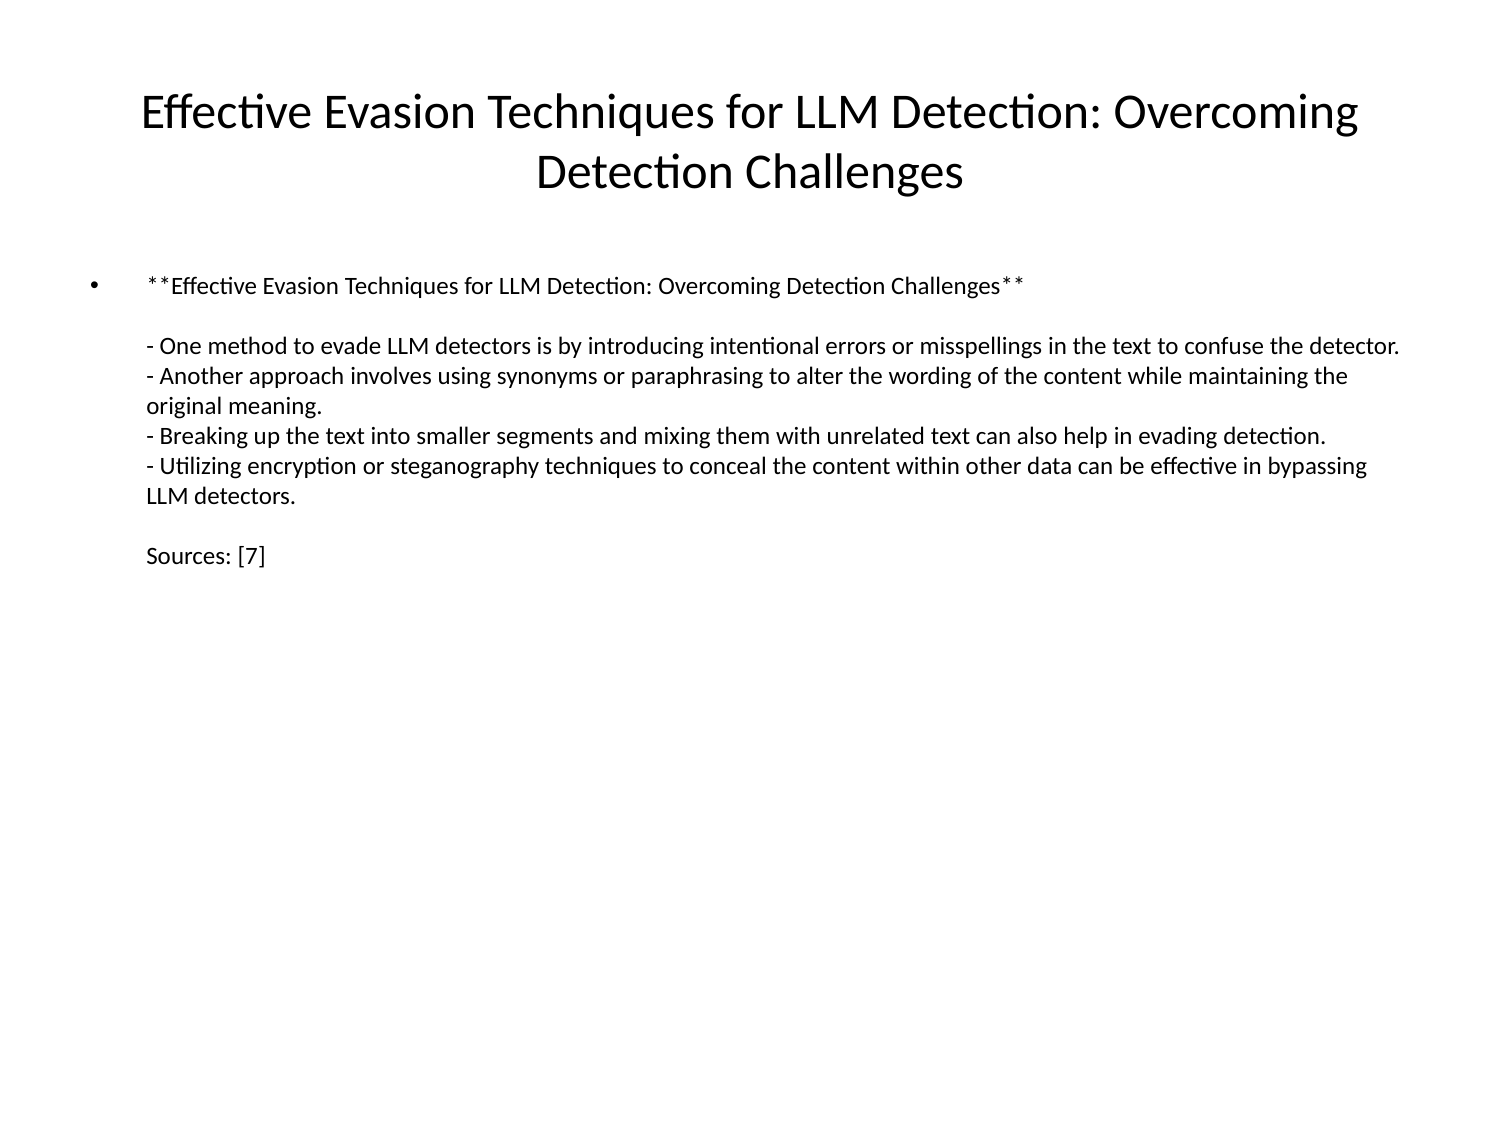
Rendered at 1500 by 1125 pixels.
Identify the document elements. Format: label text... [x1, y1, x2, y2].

list **Effective Evasion Techniques for LLM Detection: Overcoming Detection Challenges** - One method to evade LLM detectors is by introducing intentional errors or misspellings in the text to confuse the detector. - Another approach involves using synonyms or paraphrasing to alter the wording of the content while maintaining the original meaning. - Breaking up the text into smaller segments and mixing them with unrelated text can also help in evading detection. - Utilizing encryption or steganography techniques to conceal the content within other data can be effective in bypassing LLM detectors. Sources: [7] [75, 262, 1425, 1005]
title Effective Evasion Techniques for LLM Detection: Overcoming Detection Challenges [75, 45, 1425, 233]
